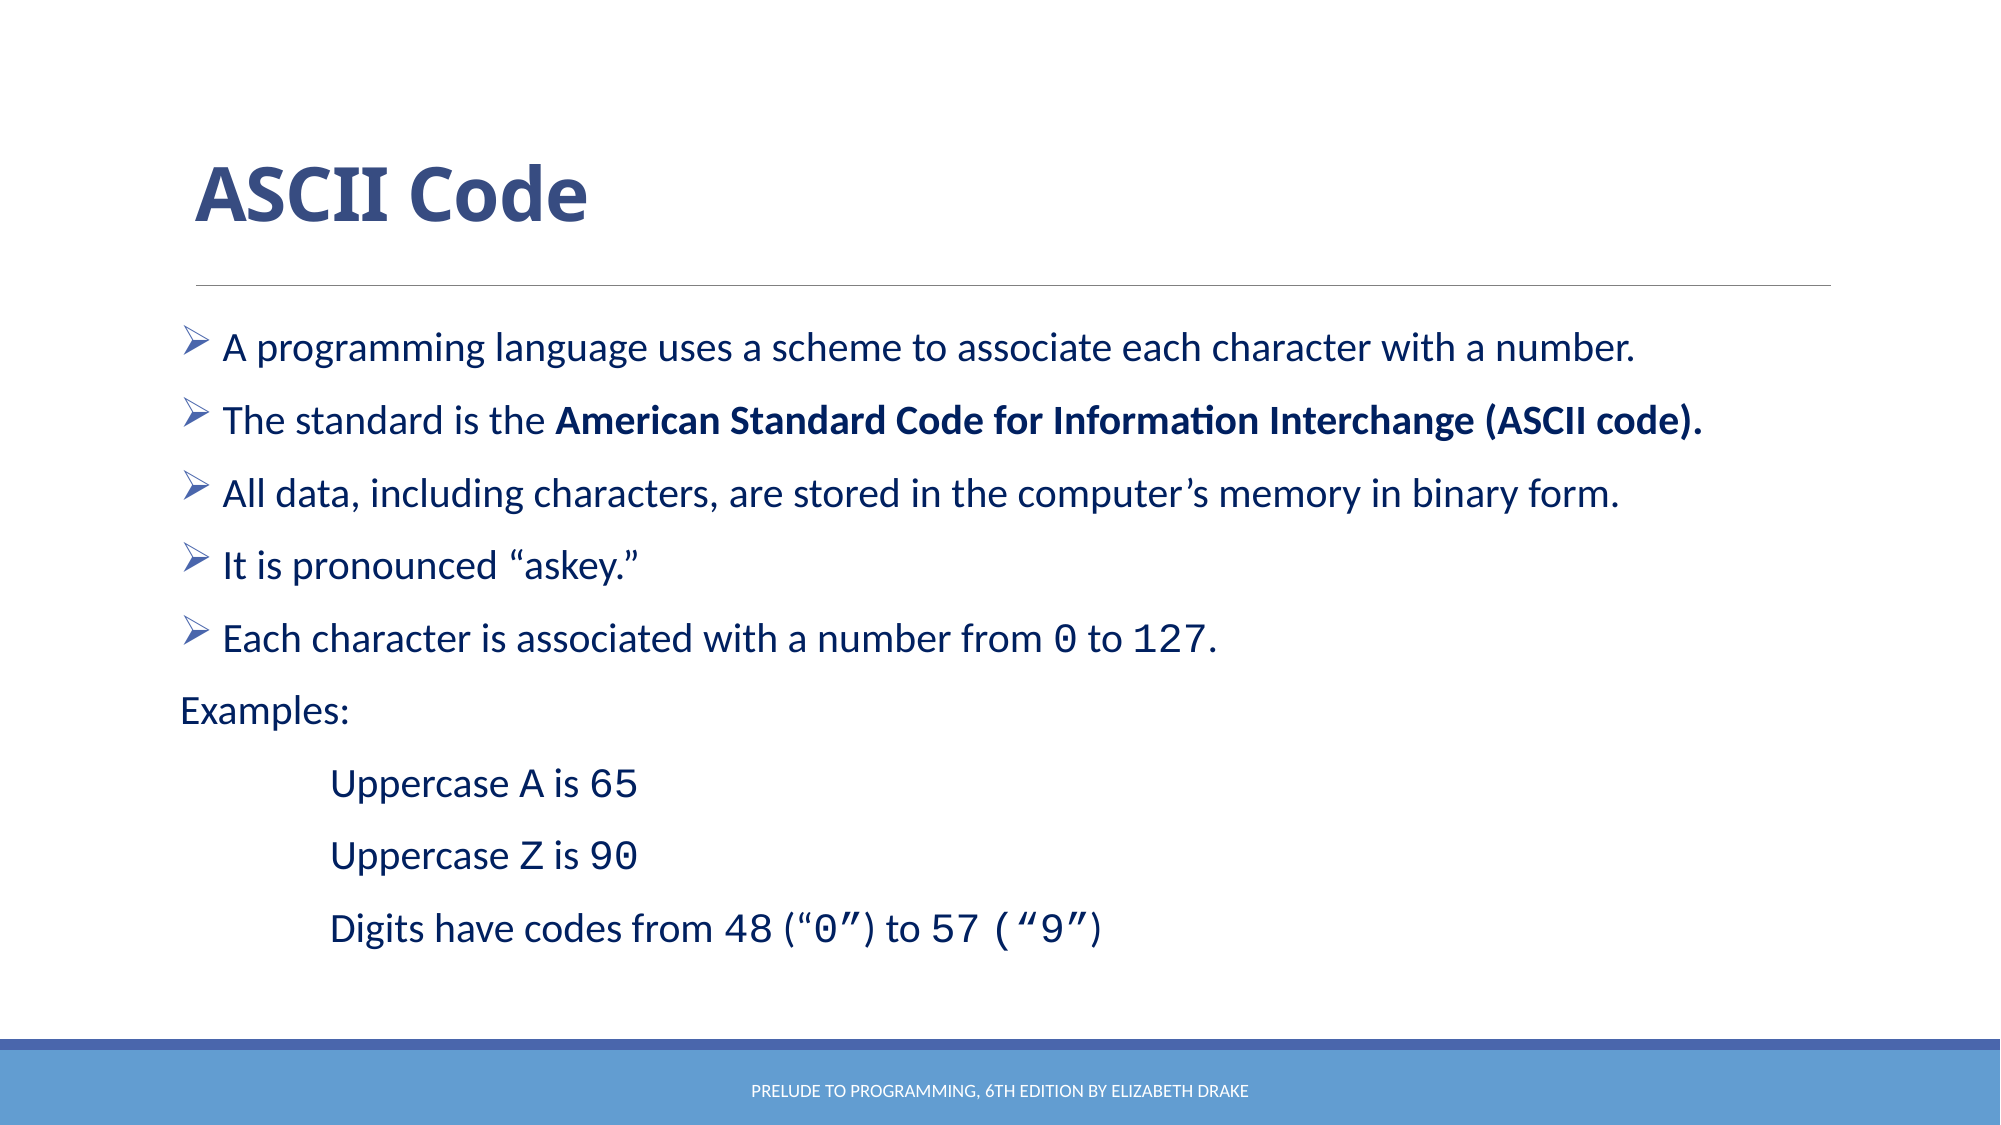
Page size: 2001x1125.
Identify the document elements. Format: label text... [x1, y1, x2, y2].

footer Prelude to Programming, 6th edition by Elizabeth Drake [604, 1059, 1396, 1120]
list A programming language uses a scheme to associate each character with a number. The standard is the American Standard Code for Information Interchange (ASCII code). All data, including characters, are stored in the computer’s memory in binary form. It is pronounced “askey.” Each character is associated with a number from 0 to 127. Examples: Uppercase A is 65 Uppercase Z is 90 Digits have codes from 48 (“0”) to 57 (“9”) [180, 302, 1830, 963]
title ASCII Code [180, 47, 1830, 244]
